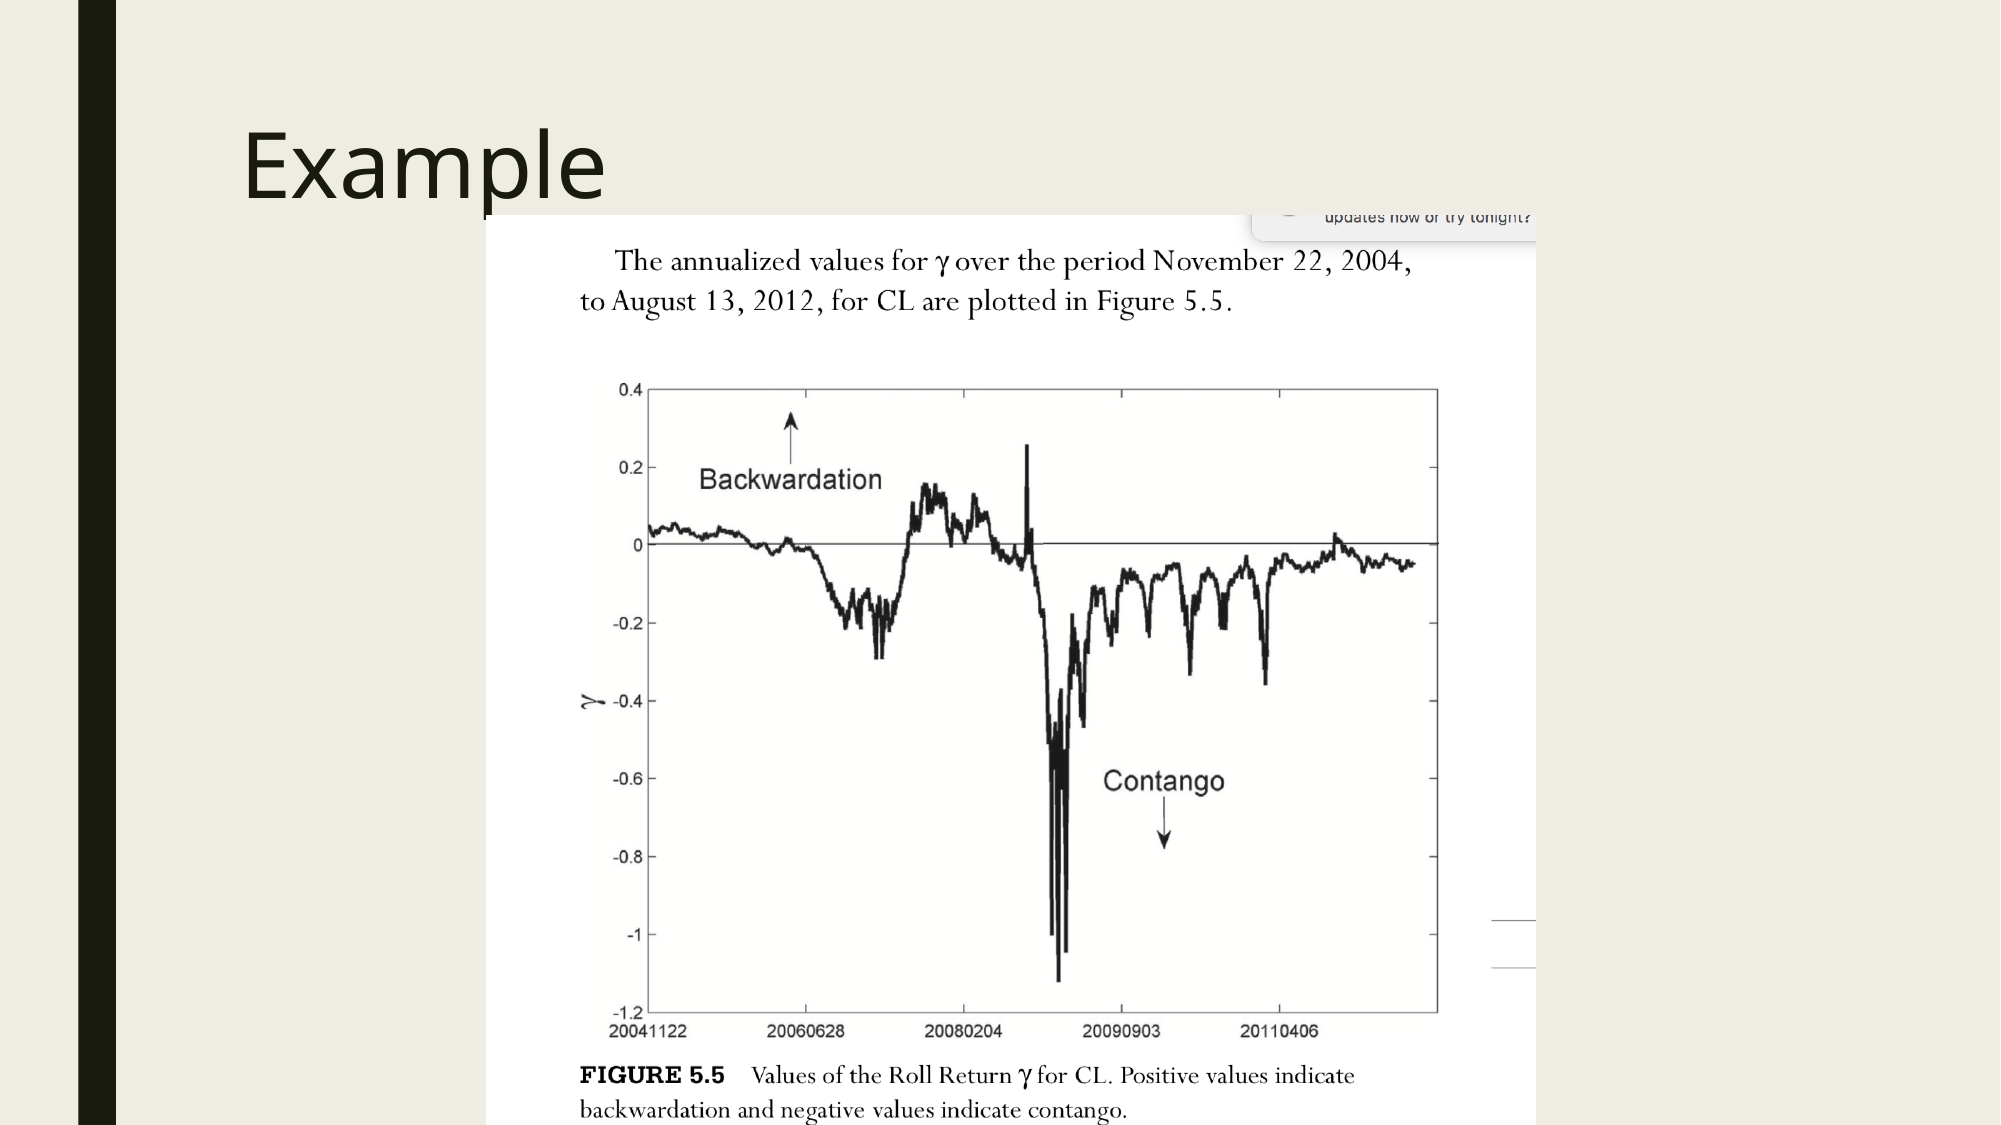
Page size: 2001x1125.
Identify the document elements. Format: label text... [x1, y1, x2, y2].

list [486, 215, 1536, 1125]
title Example [225, 112, 1800, 357]
